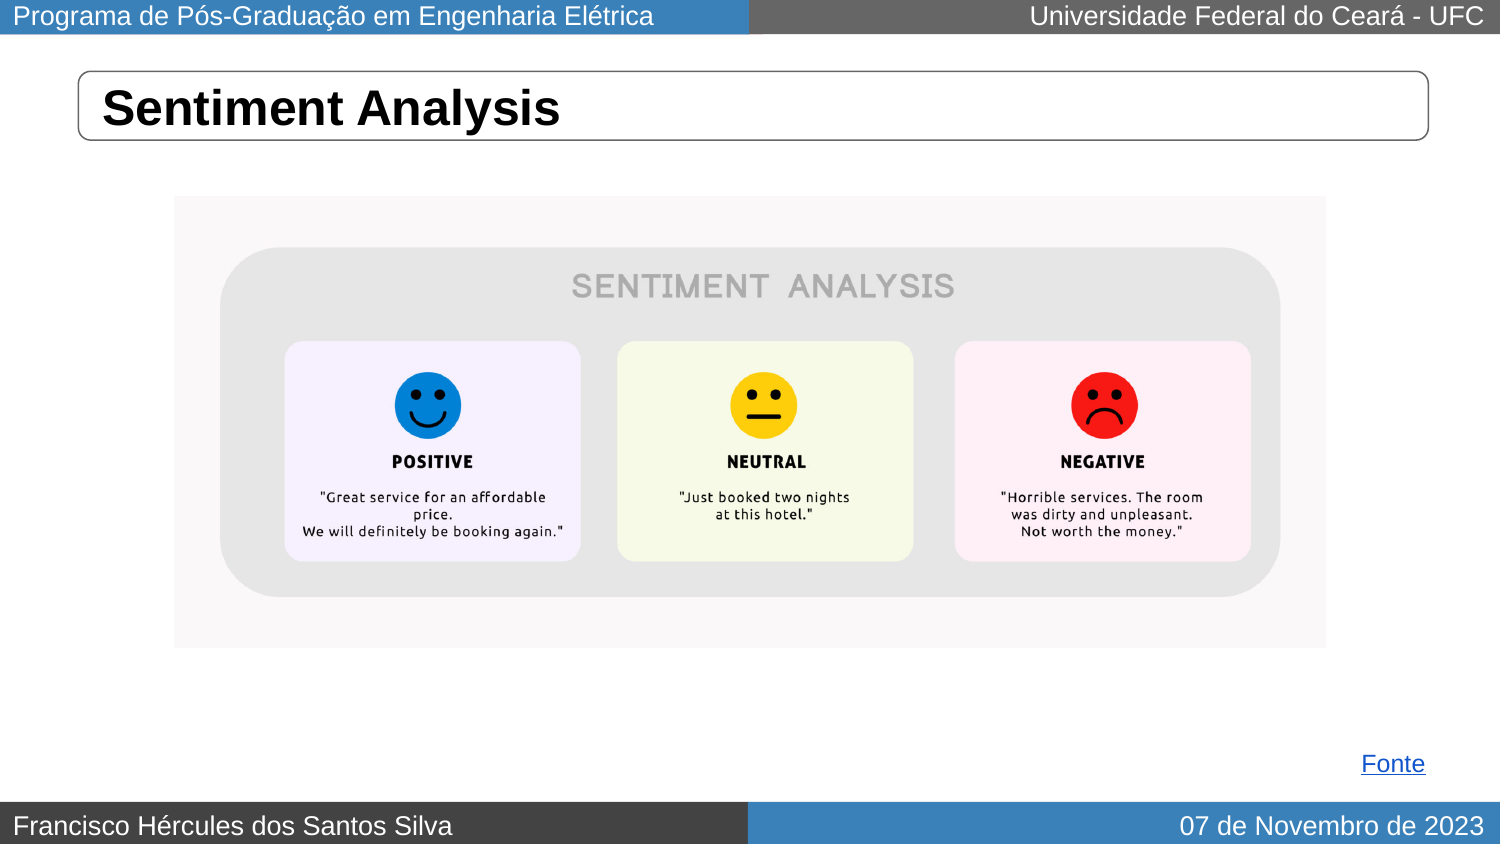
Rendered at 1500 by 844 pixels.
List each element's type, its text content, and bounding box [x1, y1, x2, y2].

text_box Fonte [733, 732, 1441, 793]
picture [174, 196, 1326, 648]
title Sentiment Analysis [87, 70, 1426, 140]
